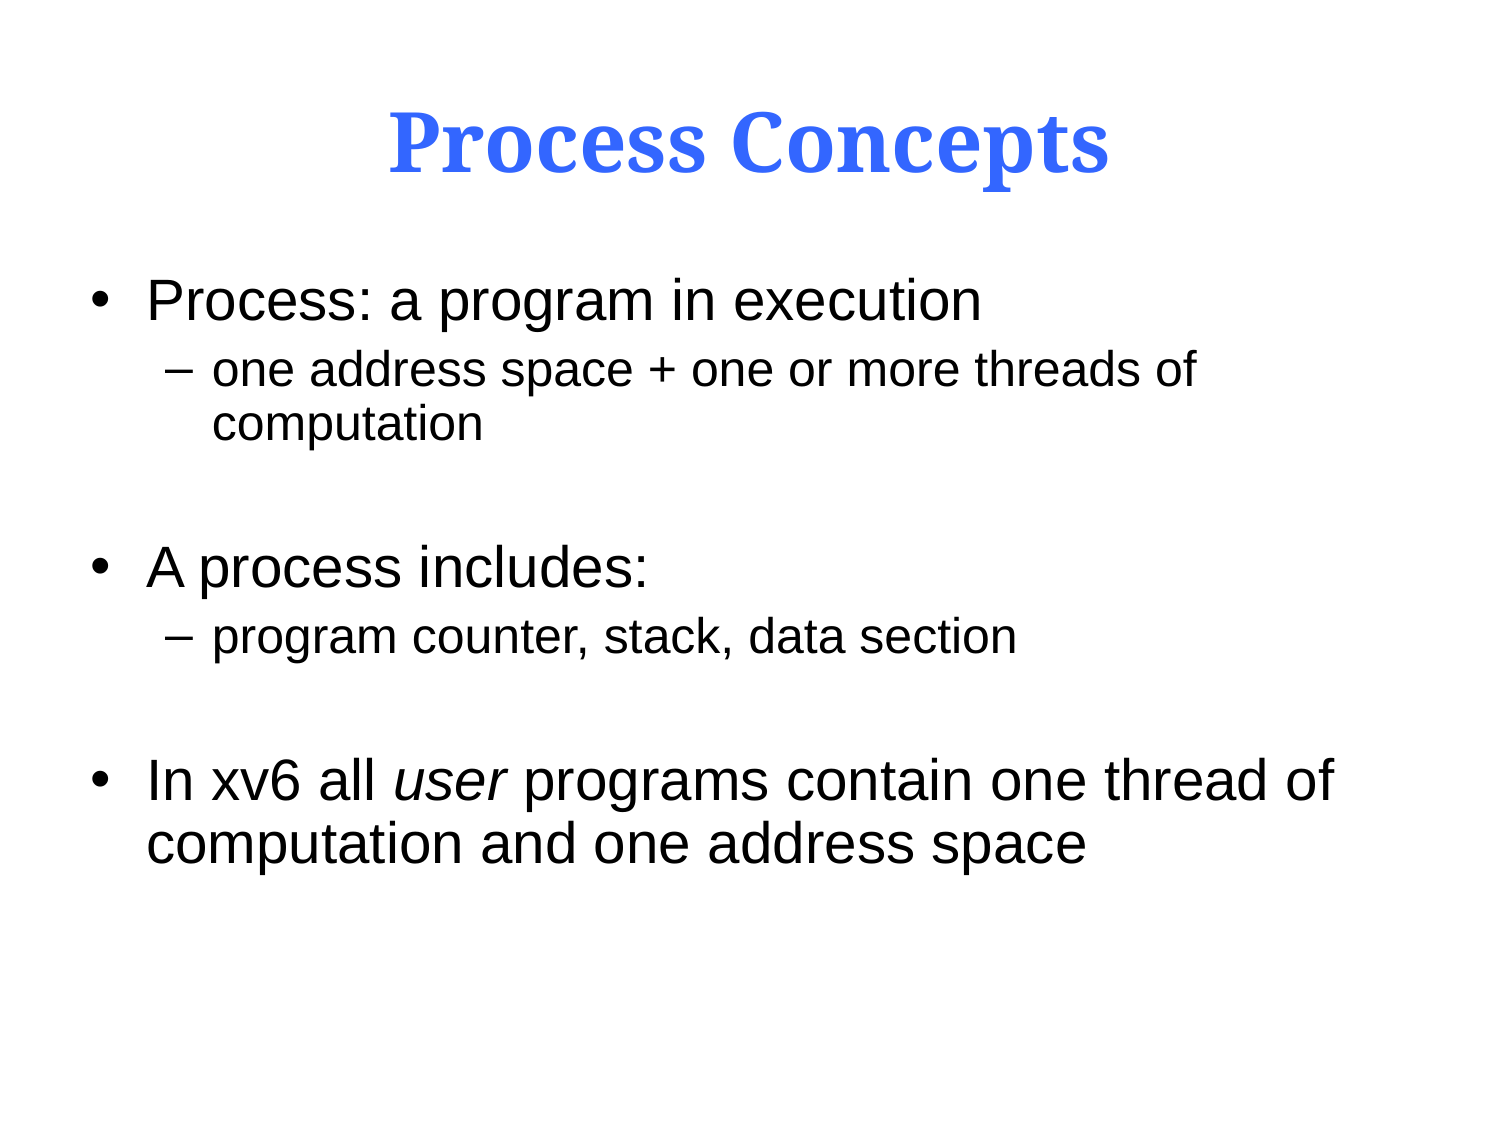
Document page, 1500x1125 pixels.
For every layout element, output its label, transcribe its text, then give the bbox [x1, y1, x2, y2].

title Process Concepts [75, 45, 1425, 233]
list Process: a program in execution one address space + one or more threads of computation A process includes: program counter, stack, data section In xv6 all user programs contain one thread of computation and one address space [75, 262, 1425, 1005]
